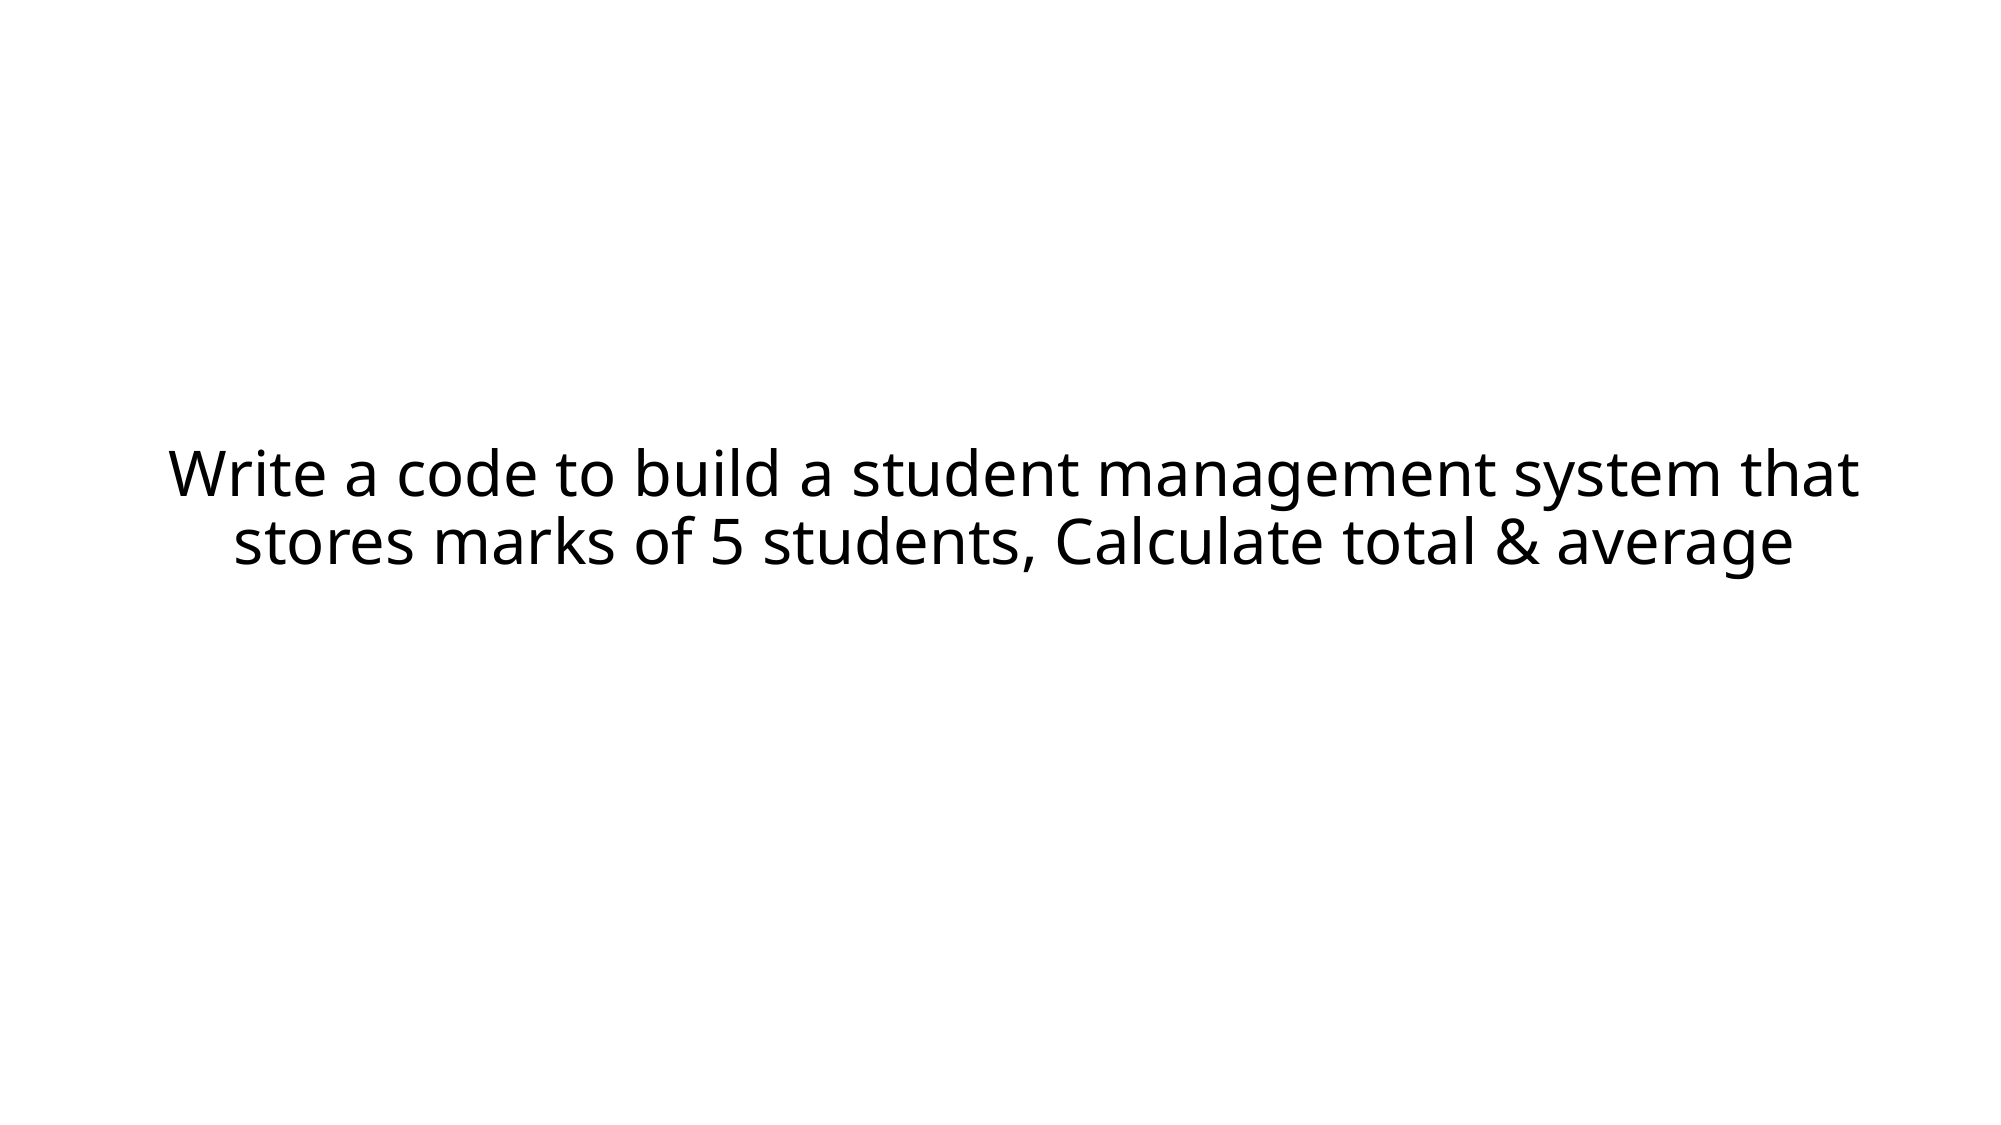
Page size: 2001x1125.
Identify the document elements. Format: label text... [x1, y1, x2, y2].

title Write a code to build a student management system that stores marks of 5 students, Calculate total & average [131, 401, 1899, 619]
